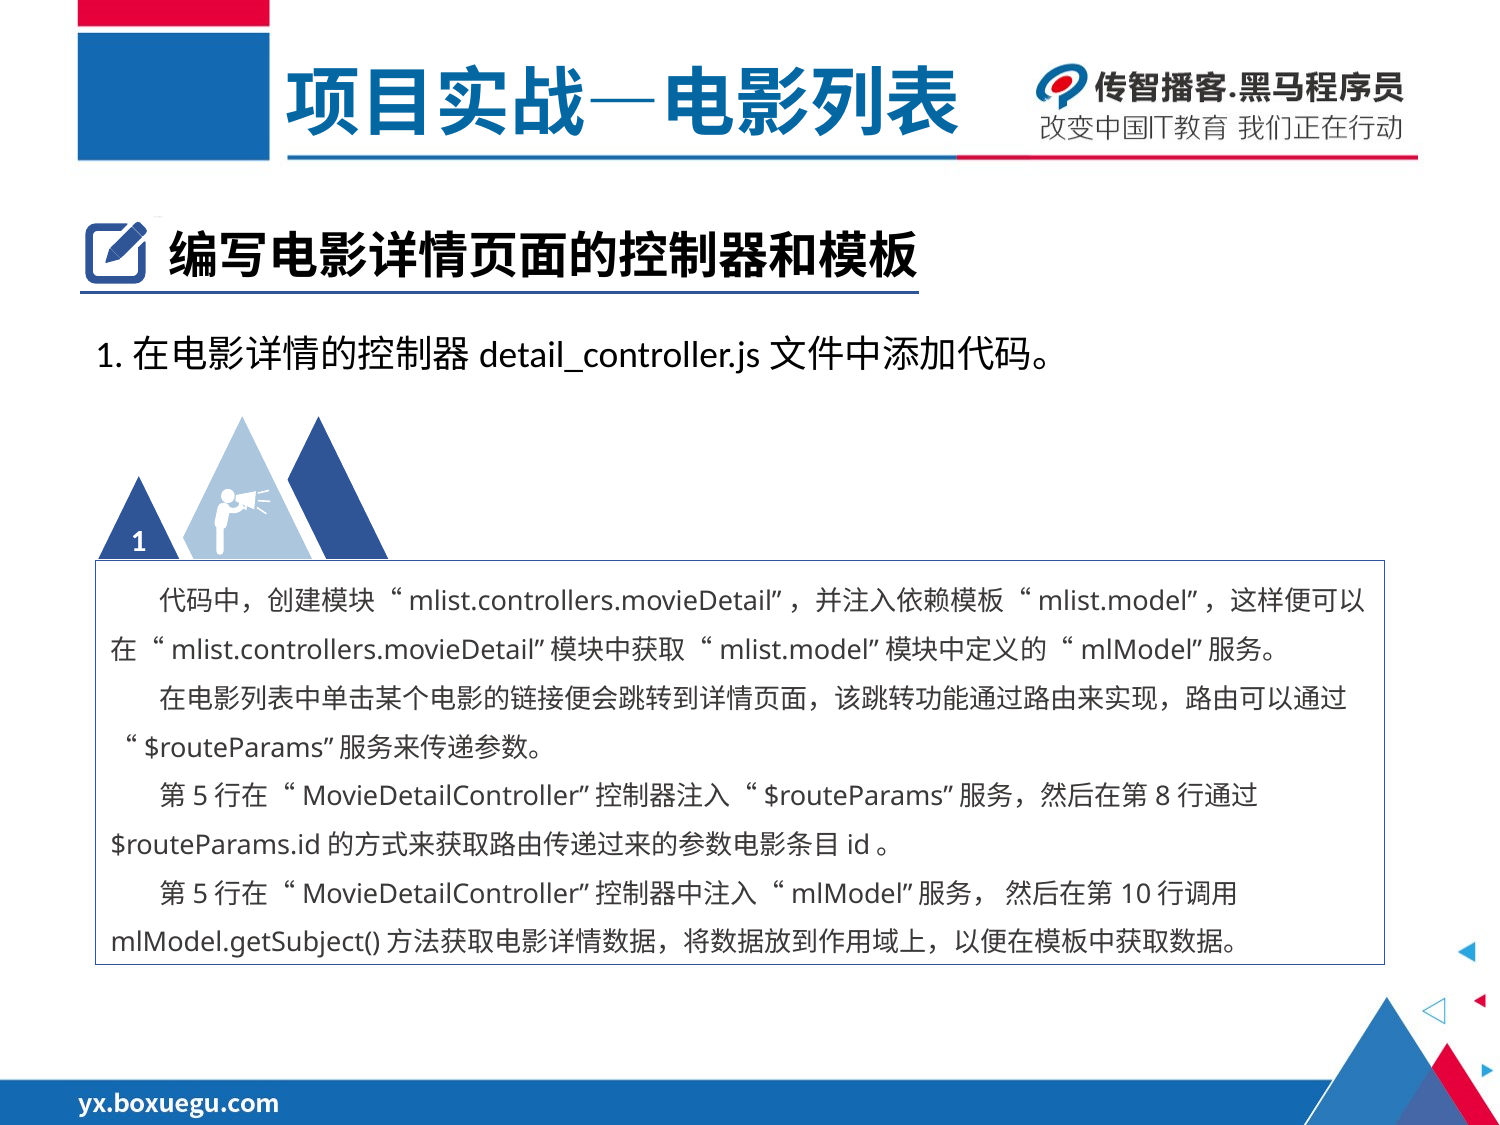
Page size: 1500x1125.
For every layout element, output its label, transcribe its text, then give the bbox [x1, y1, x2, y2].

text_box [257, 489, 269, 494]
text_box [281, 399, 398, 560]
text_box 项目实战—电影列表 [271, 39, 1499, 159]
text_box 代码中，创建模块“mlist.controllers.movieDetail”，并注入依赖模板“mlist.model”，这样便可以在“mlist.controllers.movieDetail”模块中获取“mlist.model”模块中定义的“mlModel”服务。 在电影列表中单击某个电影的链接便会跳转到详情页面，该跳转功能通过路由来实现，路由可以通过“$routeParams”服务来传递参数。 第5行在“MovieDetailController”控制器注入“$routeParams”服务，然后在第8行通过$routeParams.id的方式来获取路由传递过来的参数电影条目id。 第5行在“MovieDetailController”控制器中注入“mlModel”服务， 然后在第10行调用mlModel.getSubject()方法获取电影详情数据，将数据放到作用域上，以便在模板中获取数据。 [95, 560, 1385, 965]
picture [0, 0, 1500, 1125]
text_box [176, 399, 321, 560]
text_box 1.在电影详情的控制器detail_controller.js文件中添加代码。 [80, 322, 1388, 383]
text_box [256, 506, 267, 515]
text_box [80, 216, 969, 293]
text_box [257, 499, 271, 503]
text_box 1 [86, 459, 189, 567]
text_box [214, 488, 256, 555]
